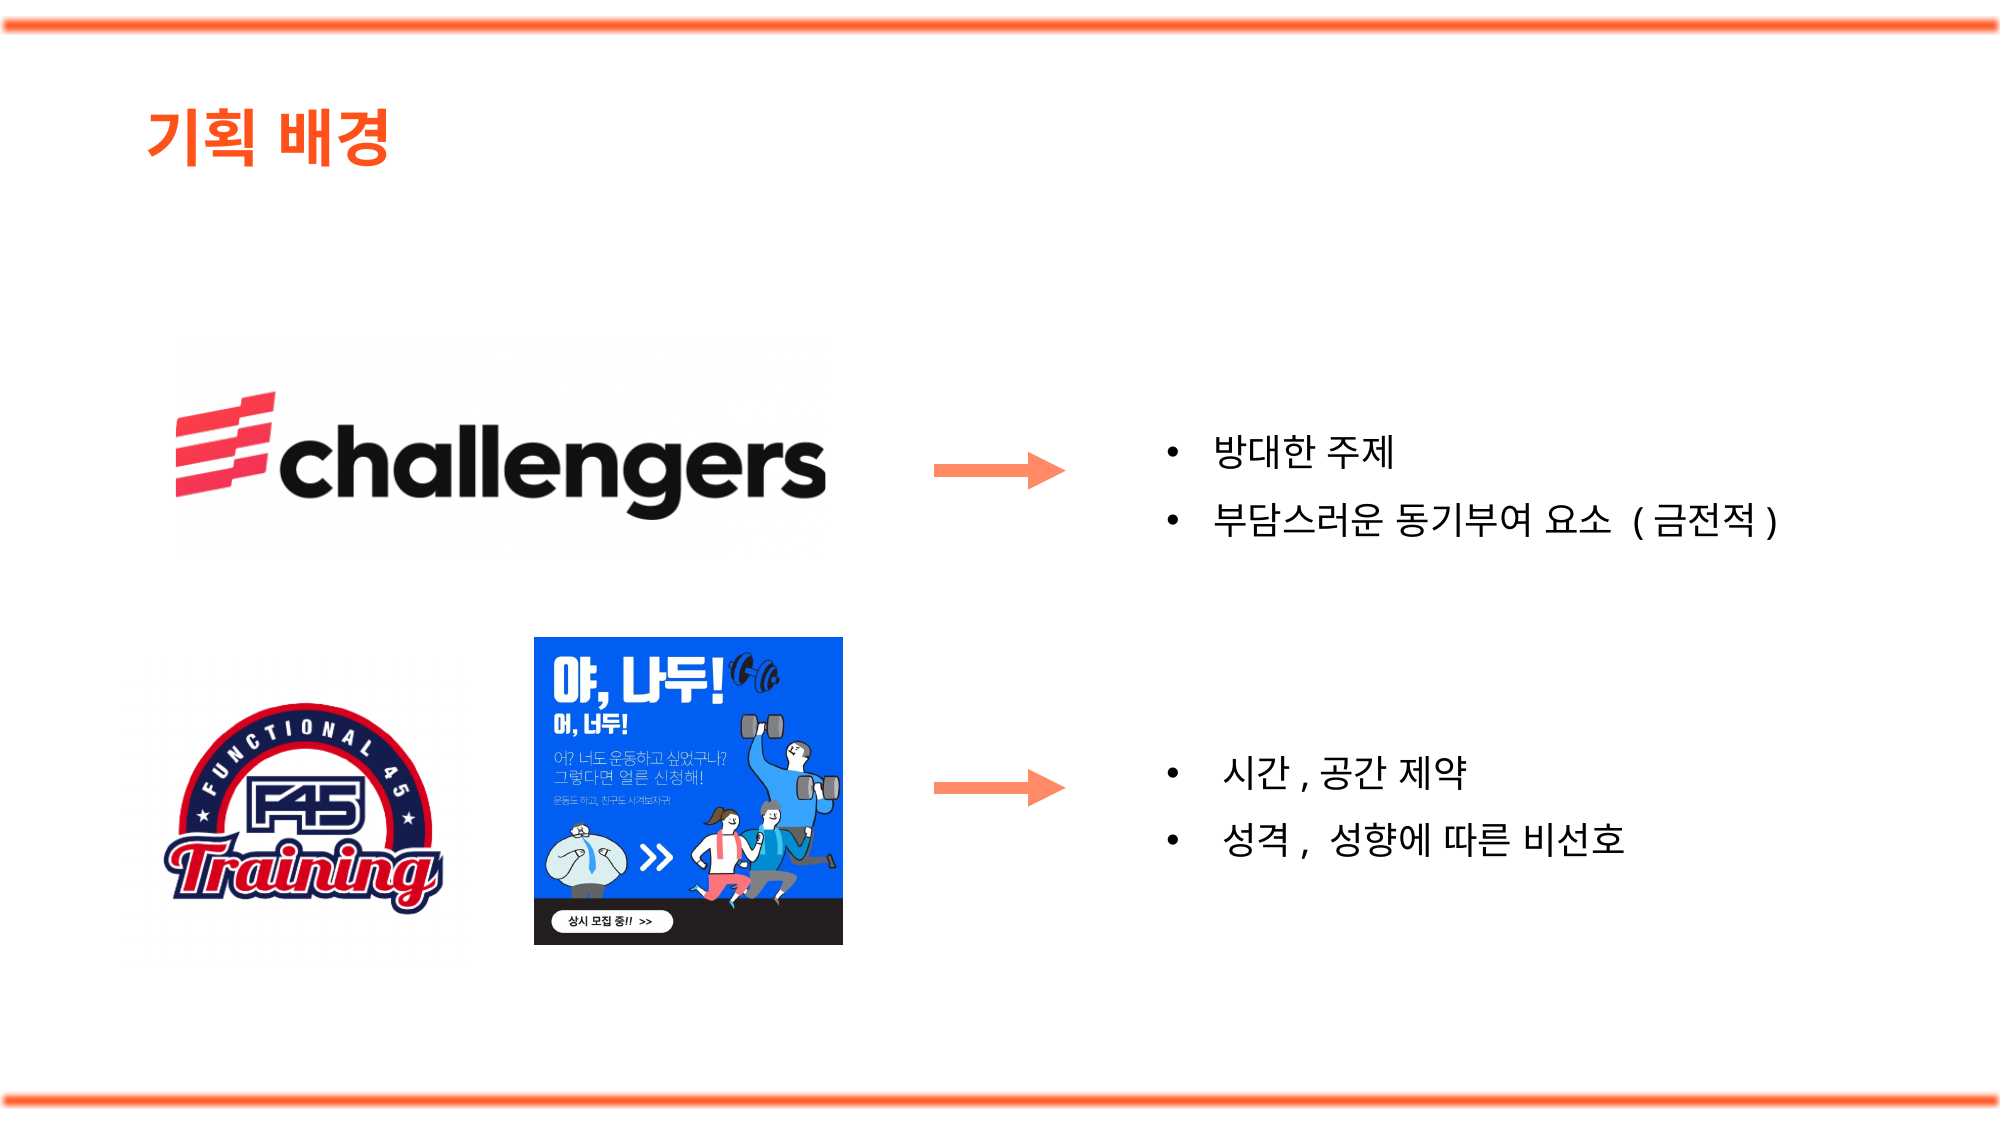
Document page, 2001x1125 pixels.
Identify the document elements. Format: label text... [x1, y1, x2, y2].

text_box 시간,공간 제약 성격, 성향에 따른 비선호 [1151, 719, 1835, 870]
picture [534, 637, 843, 945]
text_box 방대한 주제 부담스러운 동기부여 요소 (금전적) [1151, 399, 1835, 549]
picture [175, 340, 826, 560]
text_box 기획 배경 [130, 92, 502, 182]
picture [124, 656, 472, 965]
